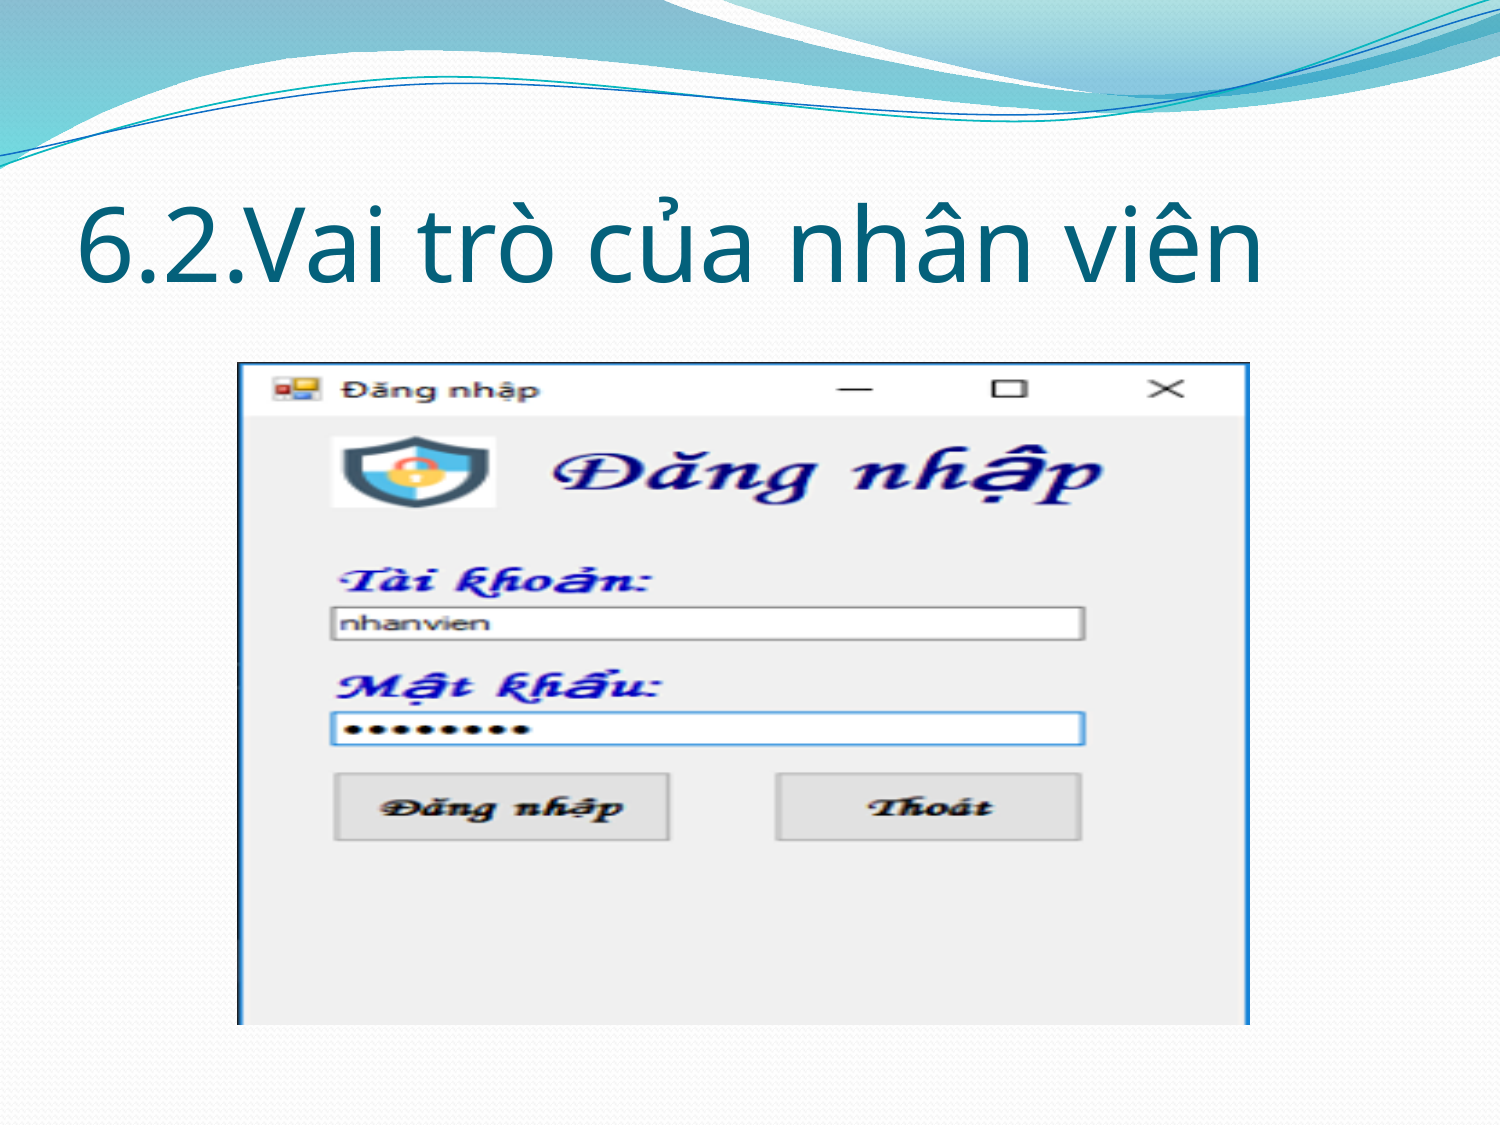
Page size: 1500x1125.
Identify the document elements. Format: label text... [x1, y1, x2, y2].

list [237, 362, 1251, 1026]
title 6.2.Vai trò của nhân viên [75, 115, 1425, 303]
